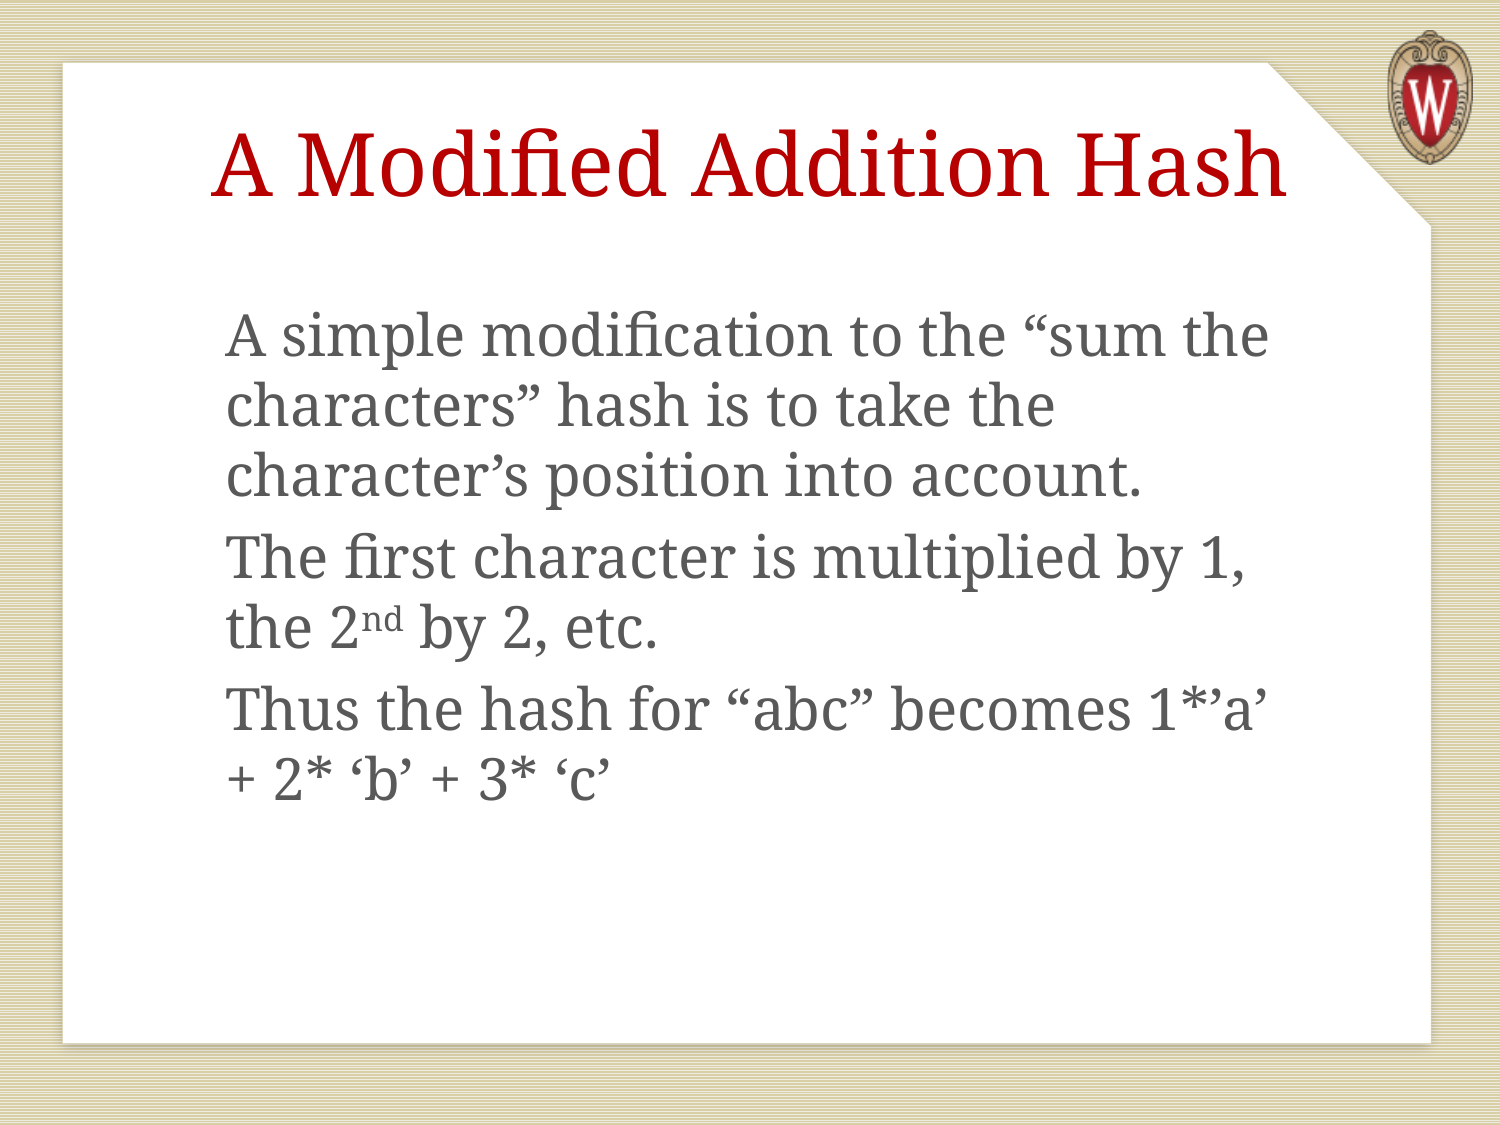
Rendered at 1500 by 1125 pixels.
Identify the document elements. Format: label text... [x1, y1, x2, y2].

subtitle A simple modification to the “sum the characters” hash is to take the character’s position into account. The first character is multiplied by 1, the 2nd by 2, etc. Thus the hash for “abc” becomes 1*’a’ + 2* ‘b’ + 3* ‘c’ [225, 298, 1275, 887]
title A Modified Addition Hash [112, 108, 1388, 255]
